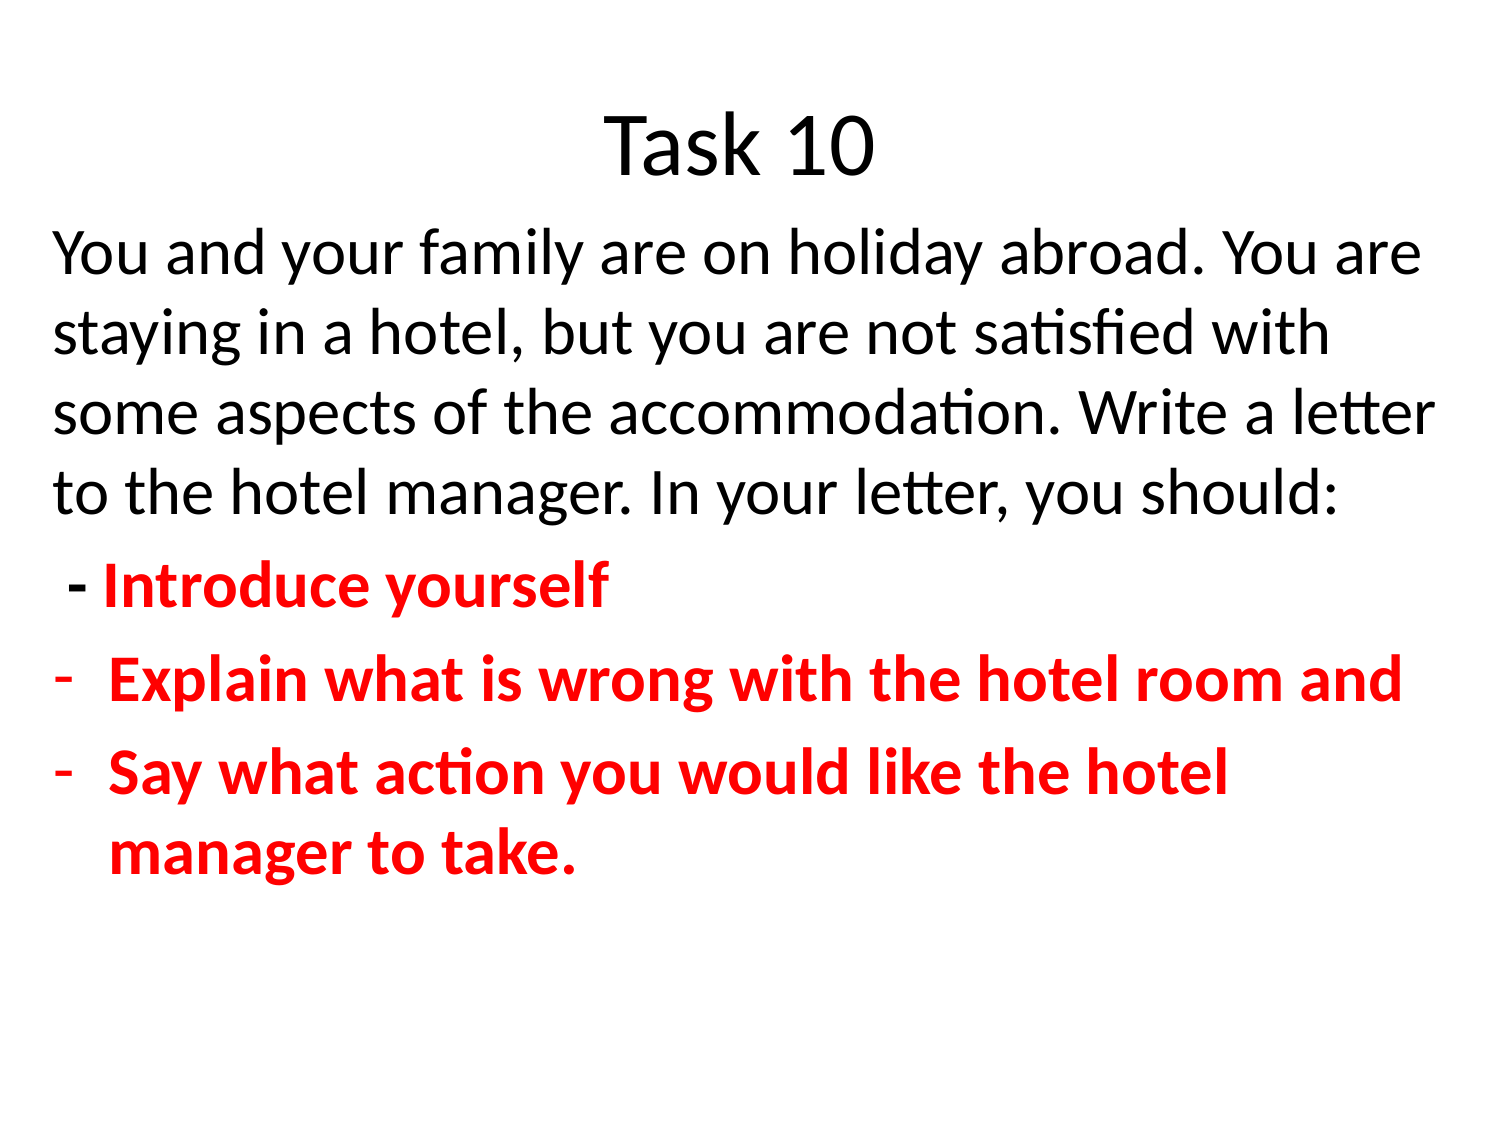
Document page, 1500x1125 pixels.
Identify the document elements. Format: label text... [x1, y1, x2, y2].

title Task 10 [75, 45, 1425, 200]
list You and your family are on holiday abroad. You are staying in a hotel, but you are not satisfied with some aspects of the accommodation. Write a letter to the hotel manager. In your letter, you should: - Introduce yourself Explain what is wrong with the hotel room and Say what action you would like the hotel manager to take. [37, 200, 1500, 1088]
